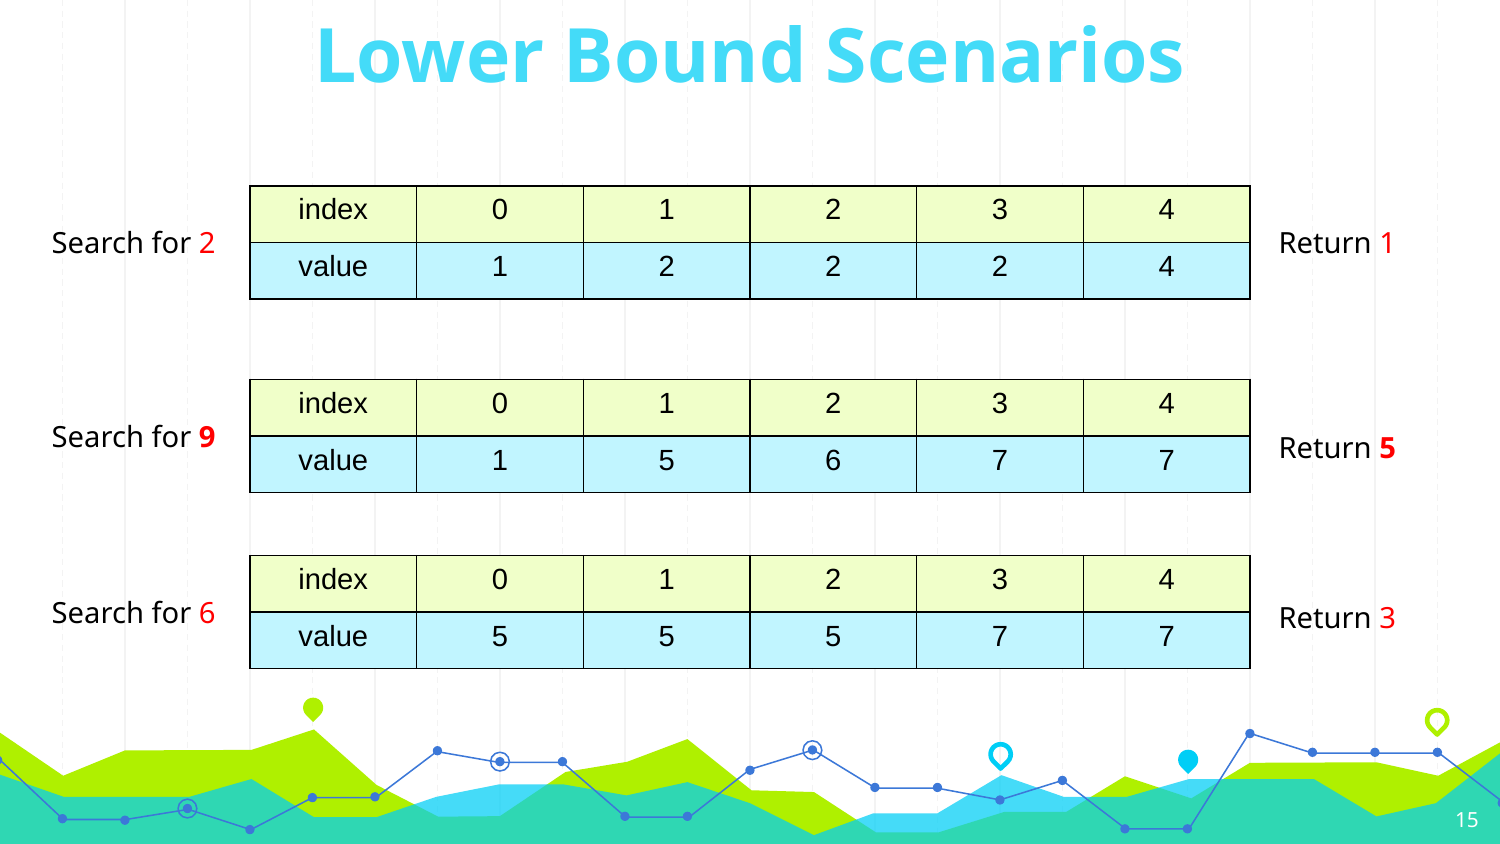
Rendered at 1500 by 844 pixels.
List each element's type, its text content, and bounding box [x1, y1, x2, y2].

table_header 1 [584, 187, 749, 242]
table_header index [251, 380, 416, 435]
text_box Return 5 [1263, 421, 1450, 472]
table_header 3 [917, 187, 1083, 242]
slide_number 15 [1403, 791, 1494, 844]
text_box Lower Bound Scenarios [0, 0, 1500, 105]
table_header 1 [584, 556, 749, 611]
text_box Search for 6 [36, 586, 291, 637]
table_cell value [251, 437, 416, 492]
table_cell 6 [751, 437, 916, 492]
table_cell value [251, 243, 416, 298]
table_cell value [251, 613, 416, 668]
table_header 4 [1084, 556, 1249, 611]
table_cell 2 [917, 243, 1083, 298]
table_header index [251, 556, 416, 611]
table_cell 7 [1084, 613, 1249, 668]
table_header 0 [417, 556, 583, 611]
text_box Search for 9 [36, 410, 291, 461]
table_cell 5 [584, 613, 749, 668]
table_cell 7 [917, 613, 1083, 668]
table_header 2 [751, 556, 916, 611]
table_cell 7 [1084, 437, 1249, 492]
table_header 3 [917, 556, 1083, 611]
table_cell 1 [417, 243, 583, 298]
text_box Return 1 [1263, 217, 1500, 267]
table_cell 2 [584, 243, 749, 298]
table_cell 5 [417, 613, 583, 668]
text_box Search for 2 [36, 217, 291, 268]
table_cell 4 [1084, 243, 1249, 298]
table_header 2 [751, 380, 916, 435]
table_header 1 [584, 380, 749, 435]
table_header 2 [751, 187, 916, 242]
text_box Return 3 [1263, 591, 1450, 642]
table_header 4 [1084, 380, 1249, 435]
table_header index [251, 187, 416, 242]
table_cell 2 [751, 243, 916, 298]
table_cell 5 [751, 613, 916, 668]
table_header 0 [417, 380, 583, 435]
table_header 4 [1084, 187, 1249, 242]
table_cell 1 [417, 437, 583, 492]
table_cell 7 [917, 437, 1083, 492]
table_cell 5 [584, 437, 749, 492]
table_header 3 [917, 380, 1083, 435]
table_header 0 [417, 187, 583, 242]
